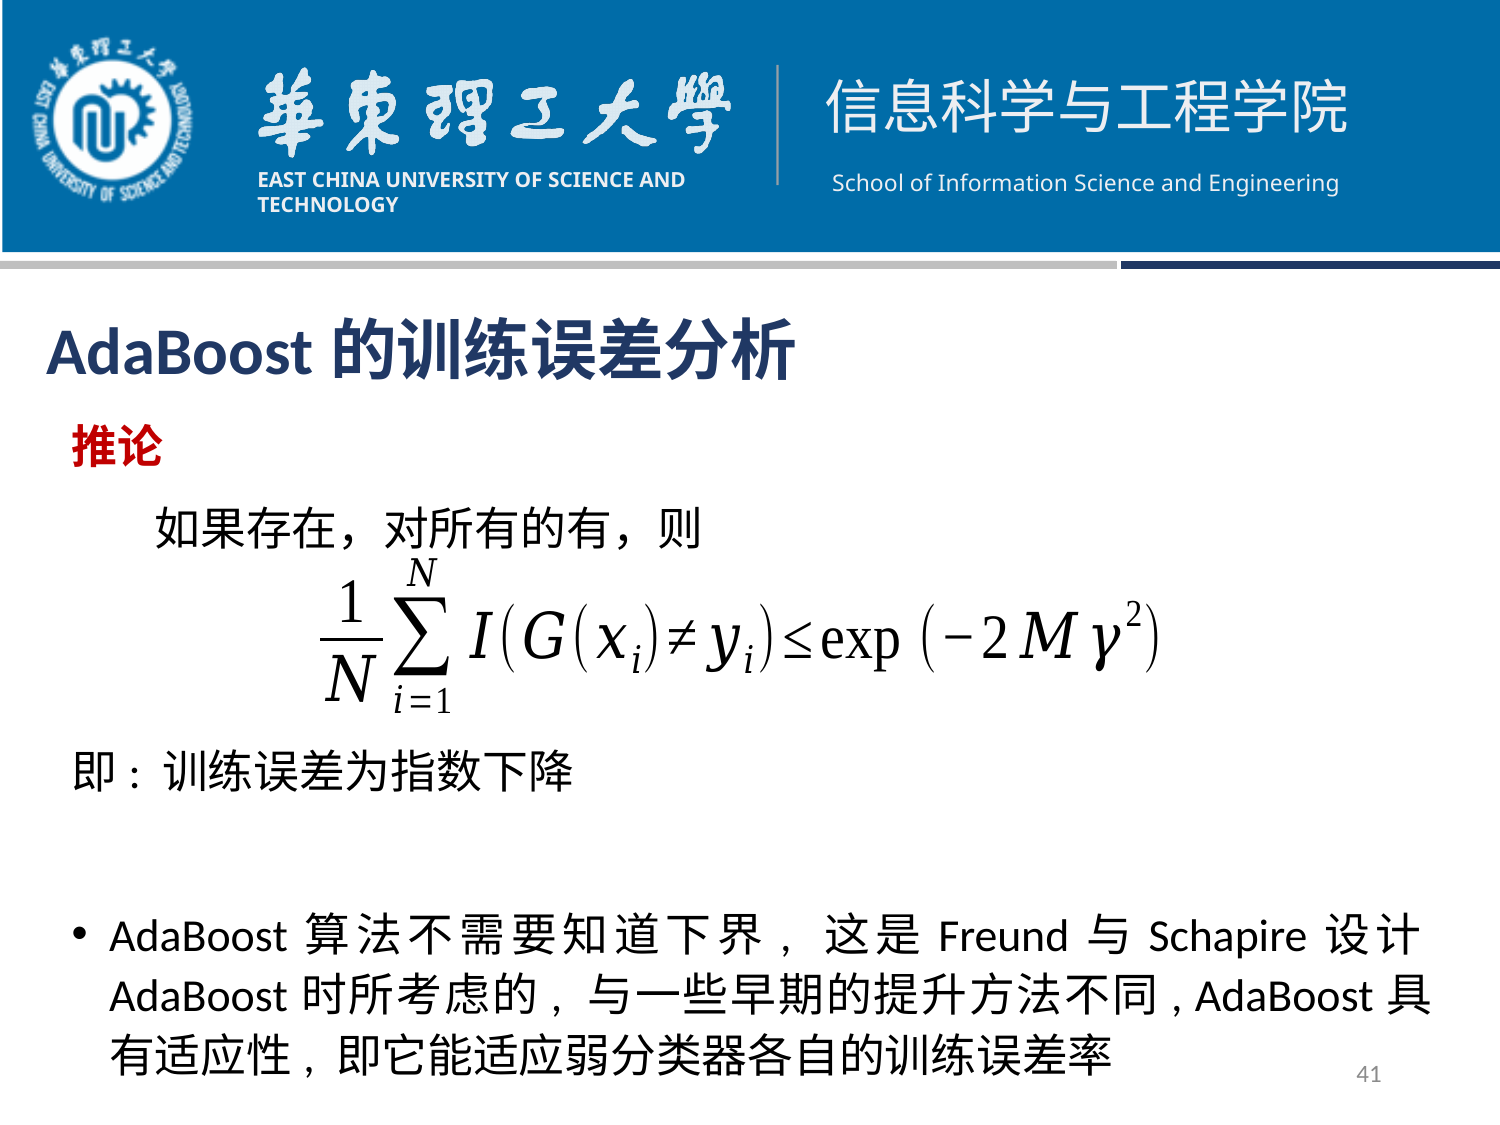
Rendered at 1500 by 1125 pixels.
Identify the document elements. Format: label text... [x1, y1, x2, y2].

slide_number 41 [1059, 1042, 1397, 1103]
picture [22, 32, 202, 214]
text_box AdaBoost的训练误差分析 [34, 271, 1416, 435]
